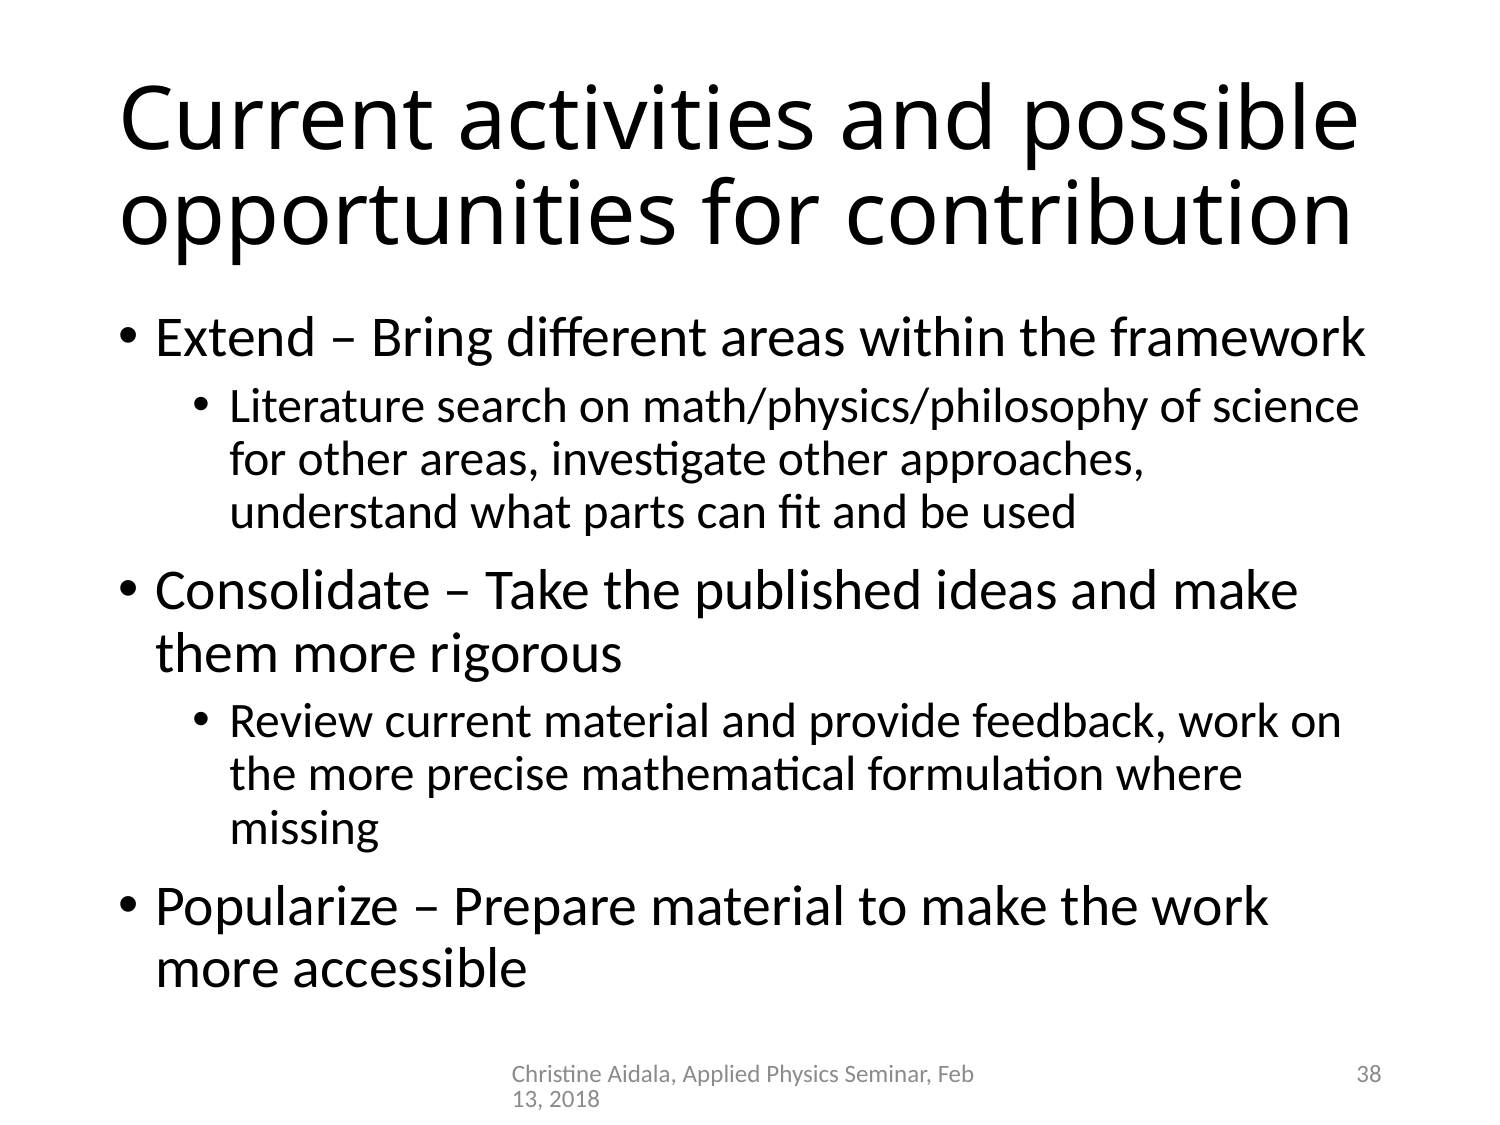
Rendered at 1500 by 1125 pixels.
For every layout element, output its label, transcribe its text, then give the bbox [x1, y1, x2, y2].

slide_number 38 [1059, 1042, 1397, 1103]
footer Christine Aidala, Applied Physics Seminar, Feb 13, 2018 [496, 1042, 1004, 1103]
list Extend – Bring different areas within the framework Literature search on math/physics/philosophy of science for other areas, investigate other approaches, understand what parts can fit and be used Consolidate – Take the published ideas and make them more rigorous Review current material and provide feedback, work on the more precise mathematical formulation where missing Popularize – Prepare material to make the work more accessible [103, 299, 1397, 1014]
title Current activities and possible opportunities for contribution [103, 59, 1397, 278]
